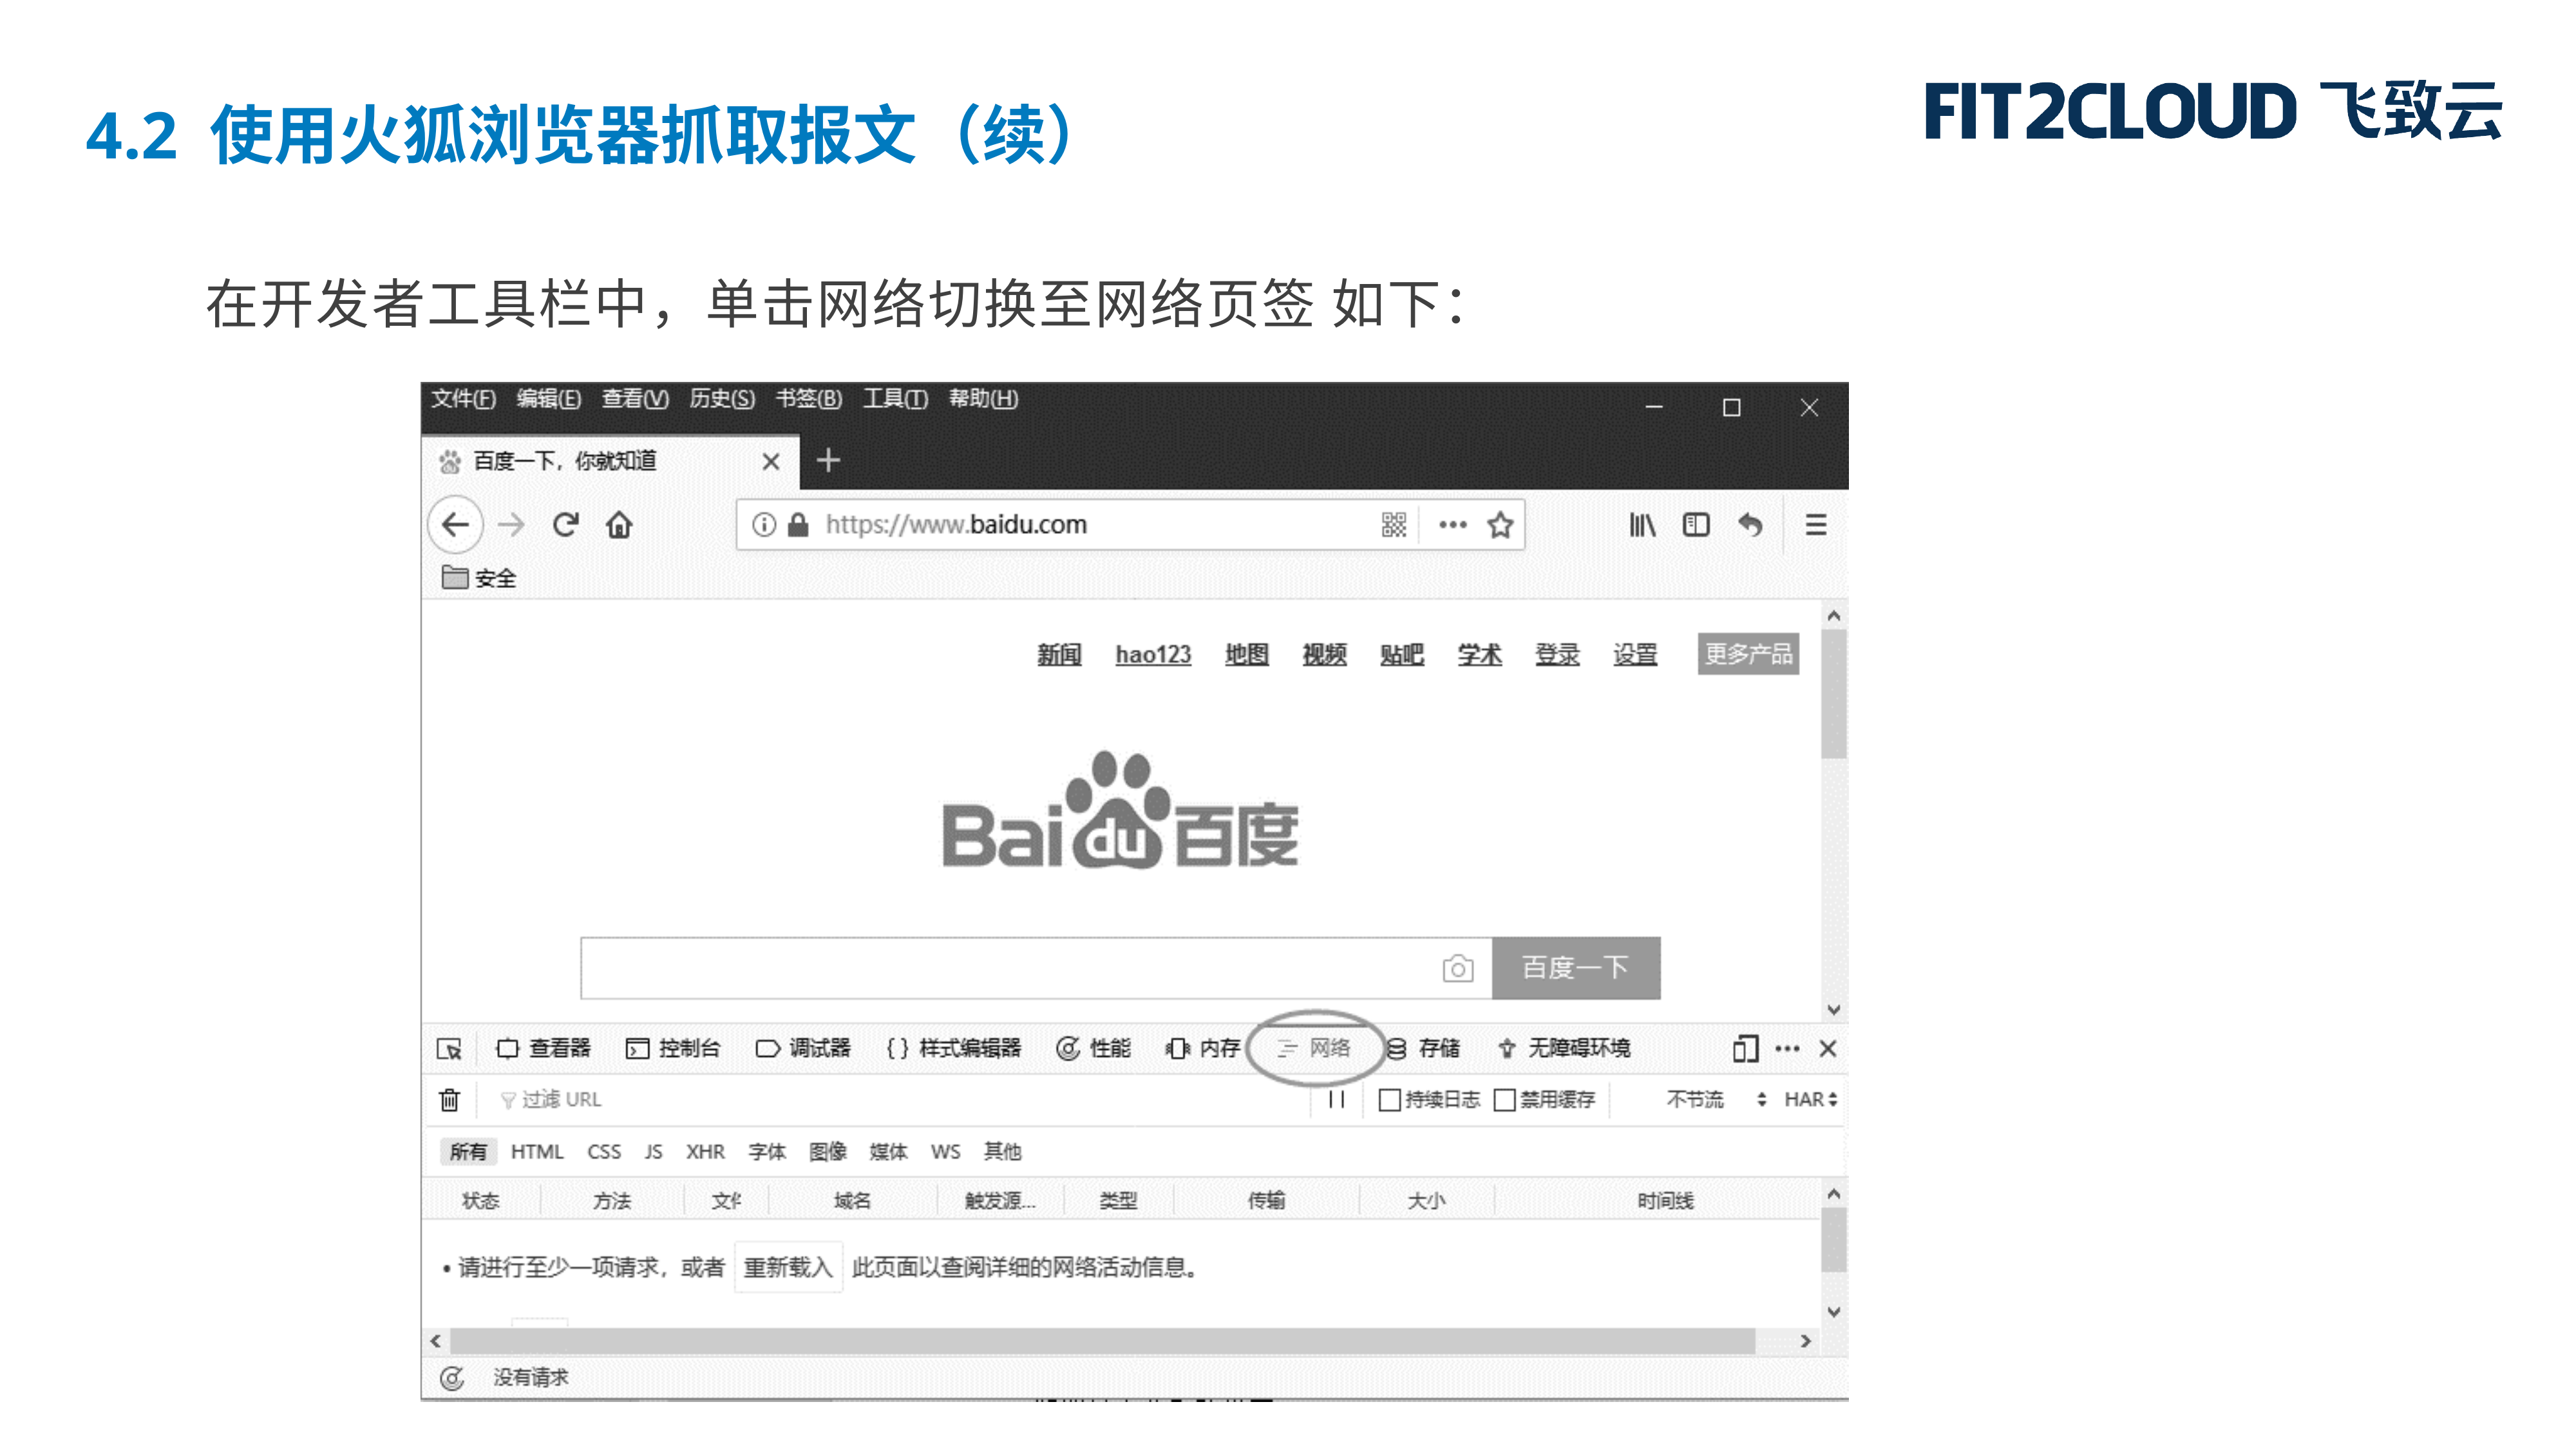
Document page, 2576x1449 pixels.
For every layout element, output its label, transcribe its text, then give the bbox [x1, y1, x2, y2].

picture [1926, 80, 2503, 140]
list 4.2 使用火狐浏览器抓取报文（续） [78, 77, 1142, 180]
picture [421, 382, 1849, 1402]
text_box 在开发者工具栏中，单击网络切换至网络页签 如下： [86, 230, 2056, 342]
